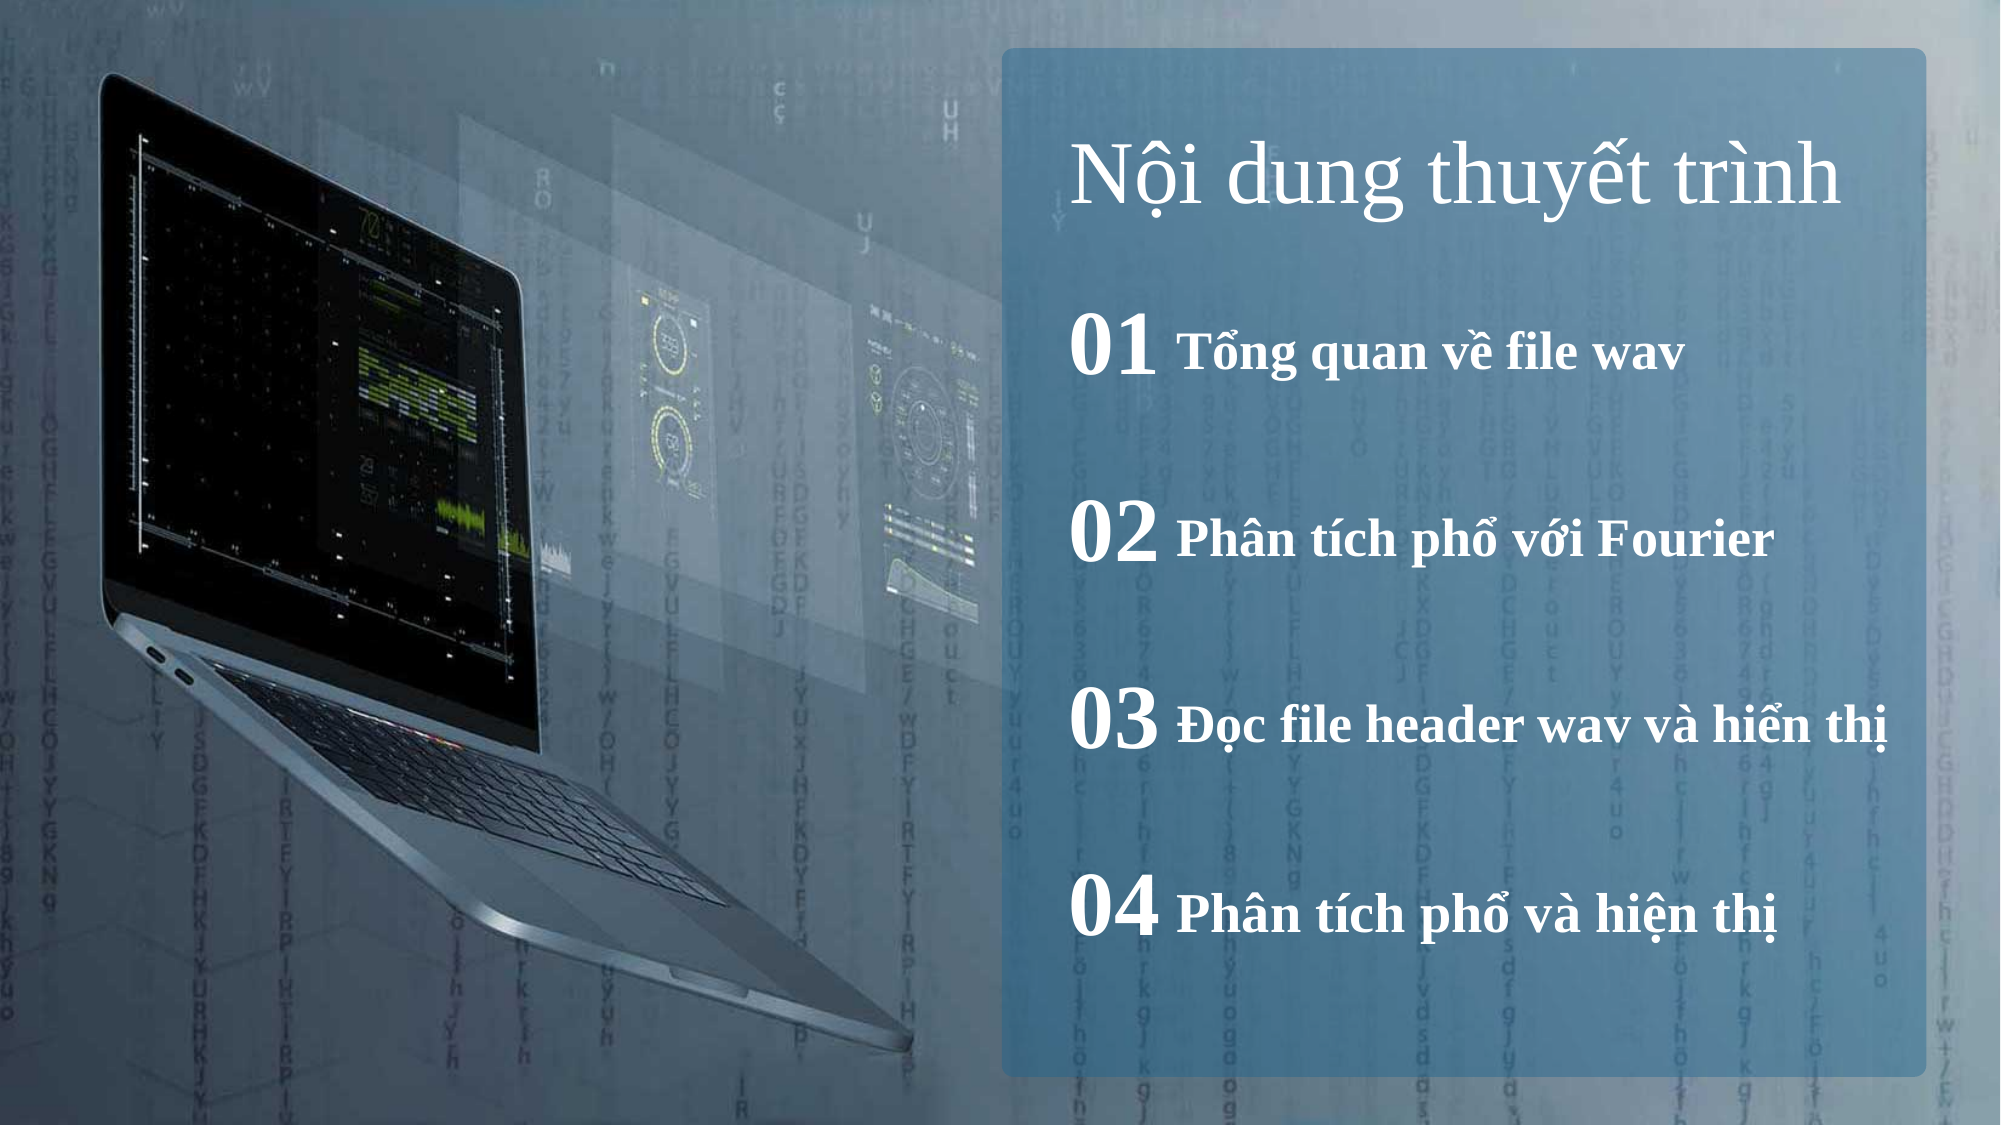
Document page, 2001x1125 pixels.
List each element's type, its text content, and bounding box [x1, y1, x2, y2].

text_box Nội dung thuyết trình [1054, 107, 1874, 230]
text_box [1034, 649, 1924, 778]
picture [0, 0, 2001, 1125]
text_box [1034, 836, 1924, 964]
text_box [1000, 47, 1928, 1078]
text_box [1034, 275, 1924, 404]
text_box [1034, 462, 1924, 591]
